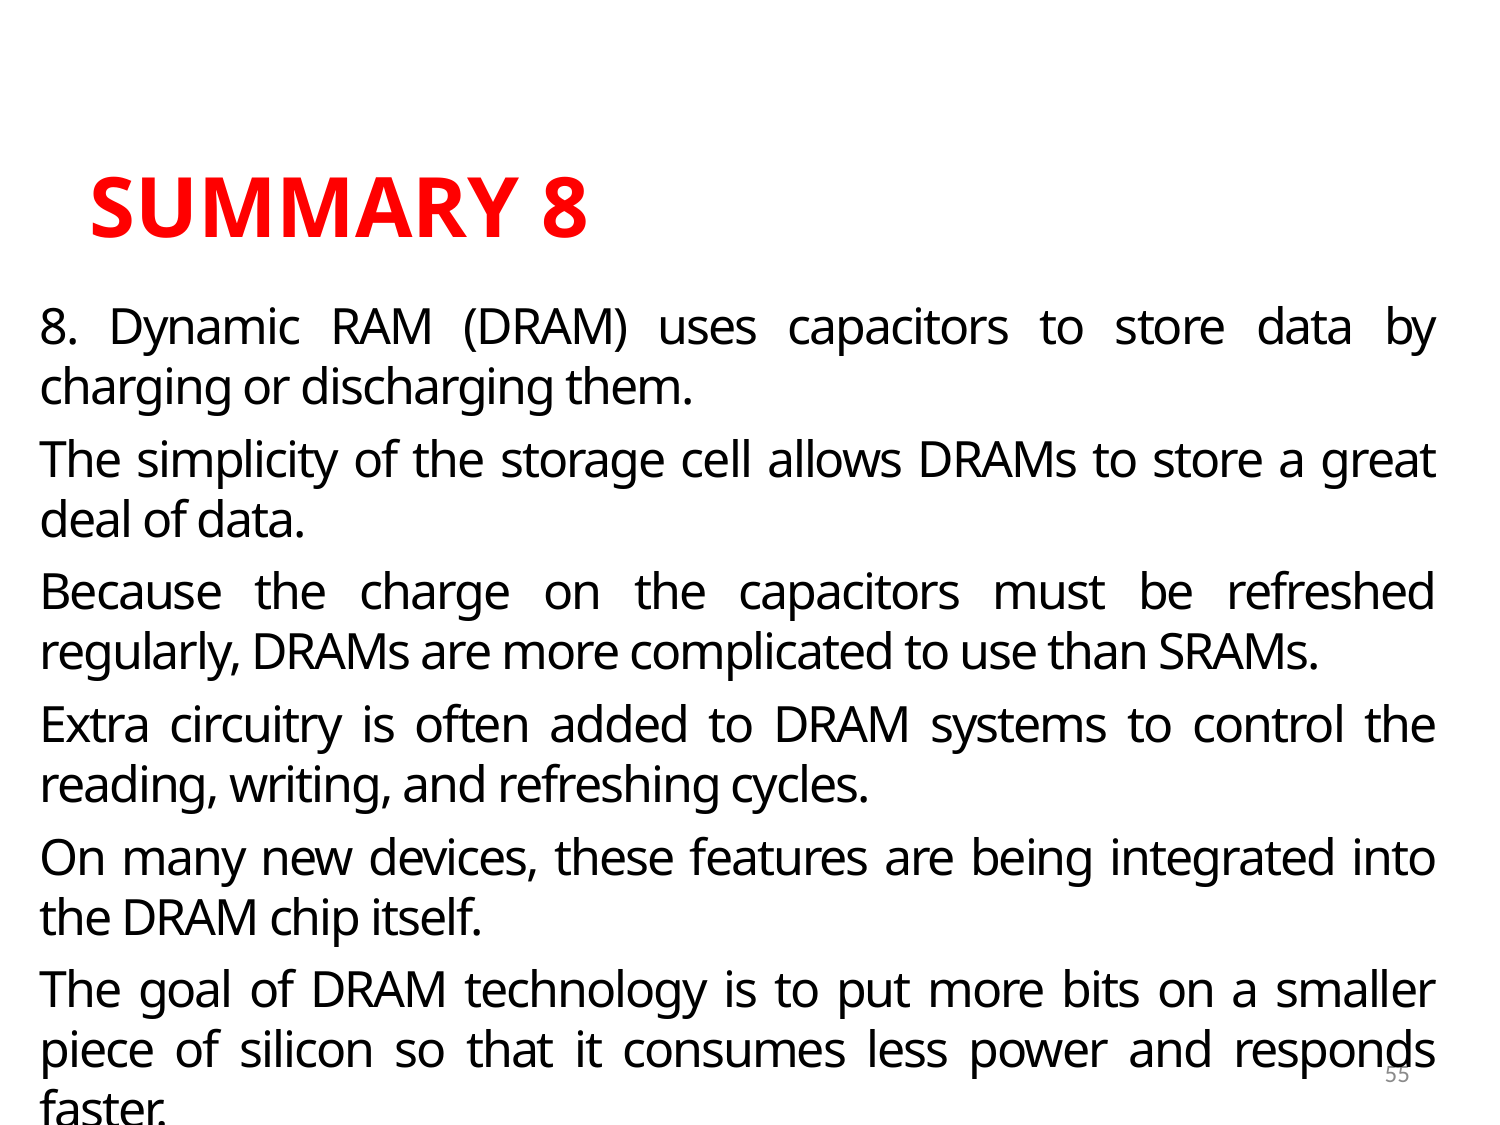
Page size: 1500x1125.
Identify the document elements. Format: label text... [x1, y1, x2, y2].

text_box SUMMARY 8 [75, 146, 1300, 262]
text_box 8. Dynamic RAM (DRAM) uses capacitors to store data by charging or discharging them. The simplicity of the storage cell allows DRAMs to store a great deal of data. Because the charge on the capacitors must be refreshed regularly, DRAMs are more complicated to use than SRAMs. Extra circuitry is often added to DRAM systems to control the reading, writing, and refreshing cycles. On many new devices, these features are being integrated into the DRAM chip itself. The goal of DRAM technology is to put more bits on a smaller piece of silicon so that it consumes less power and responds faster. [24, 287, 1450, 1125]
